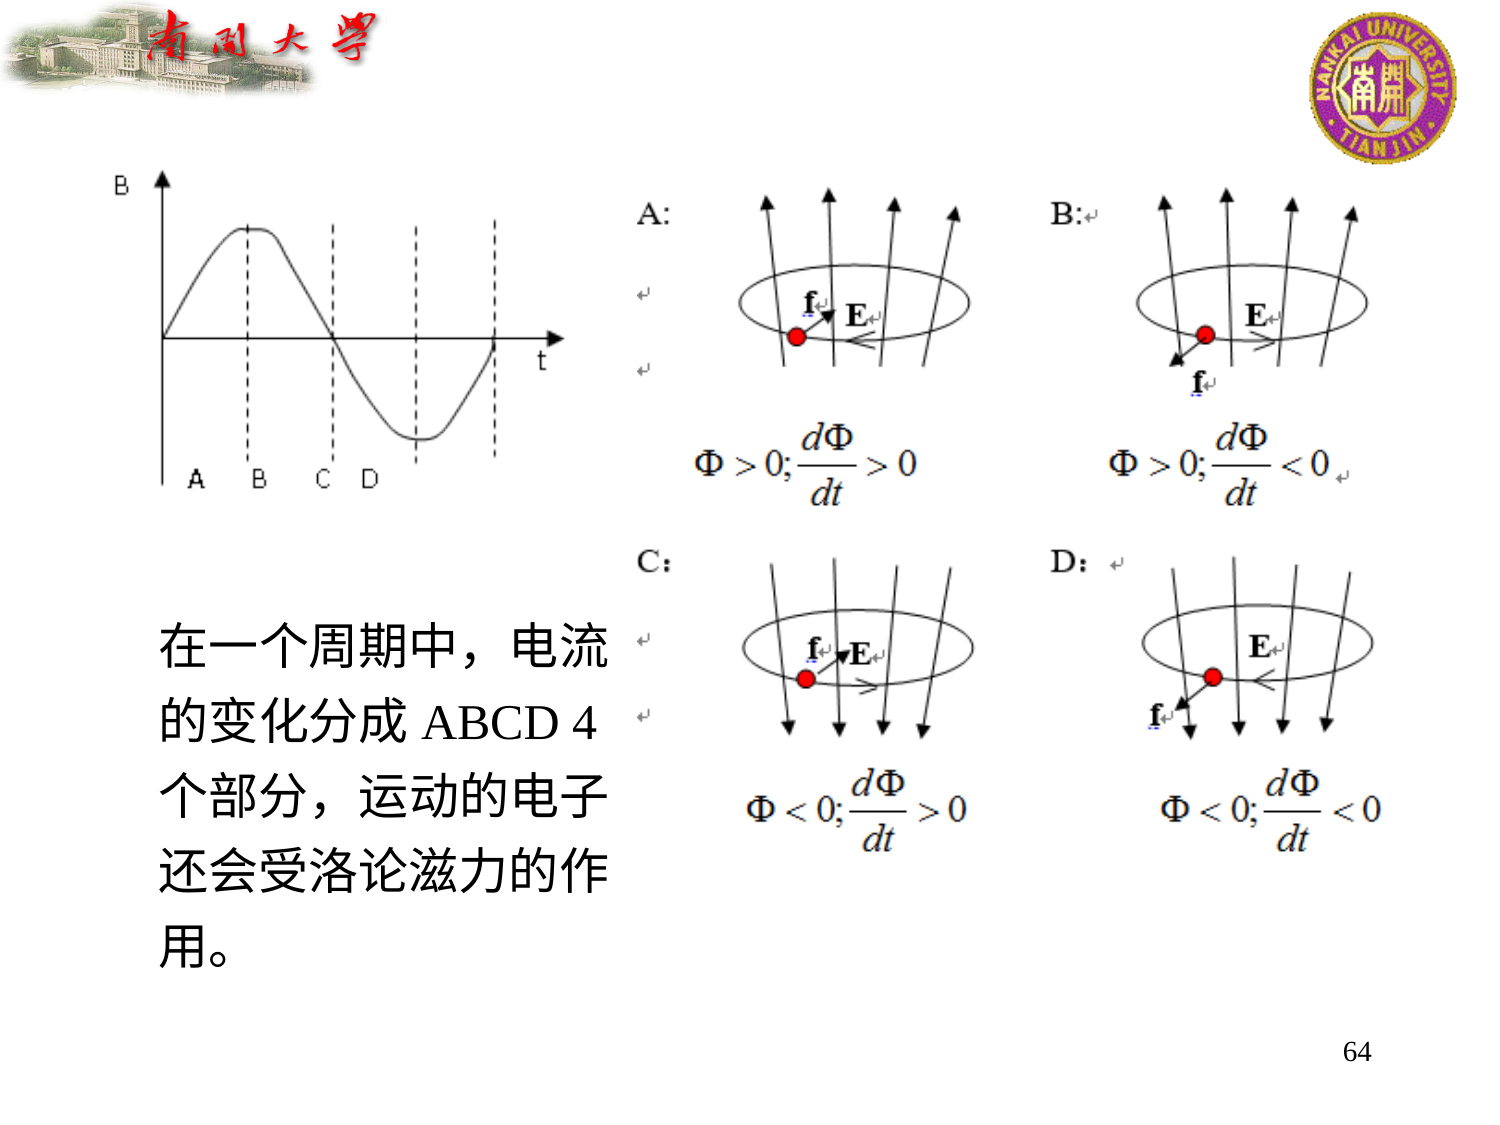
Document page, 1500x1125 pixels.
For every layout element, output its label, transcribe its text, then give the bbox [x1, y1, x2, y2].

picture [94, 154, 608, 560]
picture [637, 184, 1388, 861]
picture [1262, 0, 1500, 178]
slide_number 64 [1074, 1024, 1388, 1101]
text_box 在一个周期中，电流的变化分成ABCD 4个部分，运动的电子还会受洛论滋力的作用。 [144, 591, 674, 982]
picture [0, 0, 388, 100]
